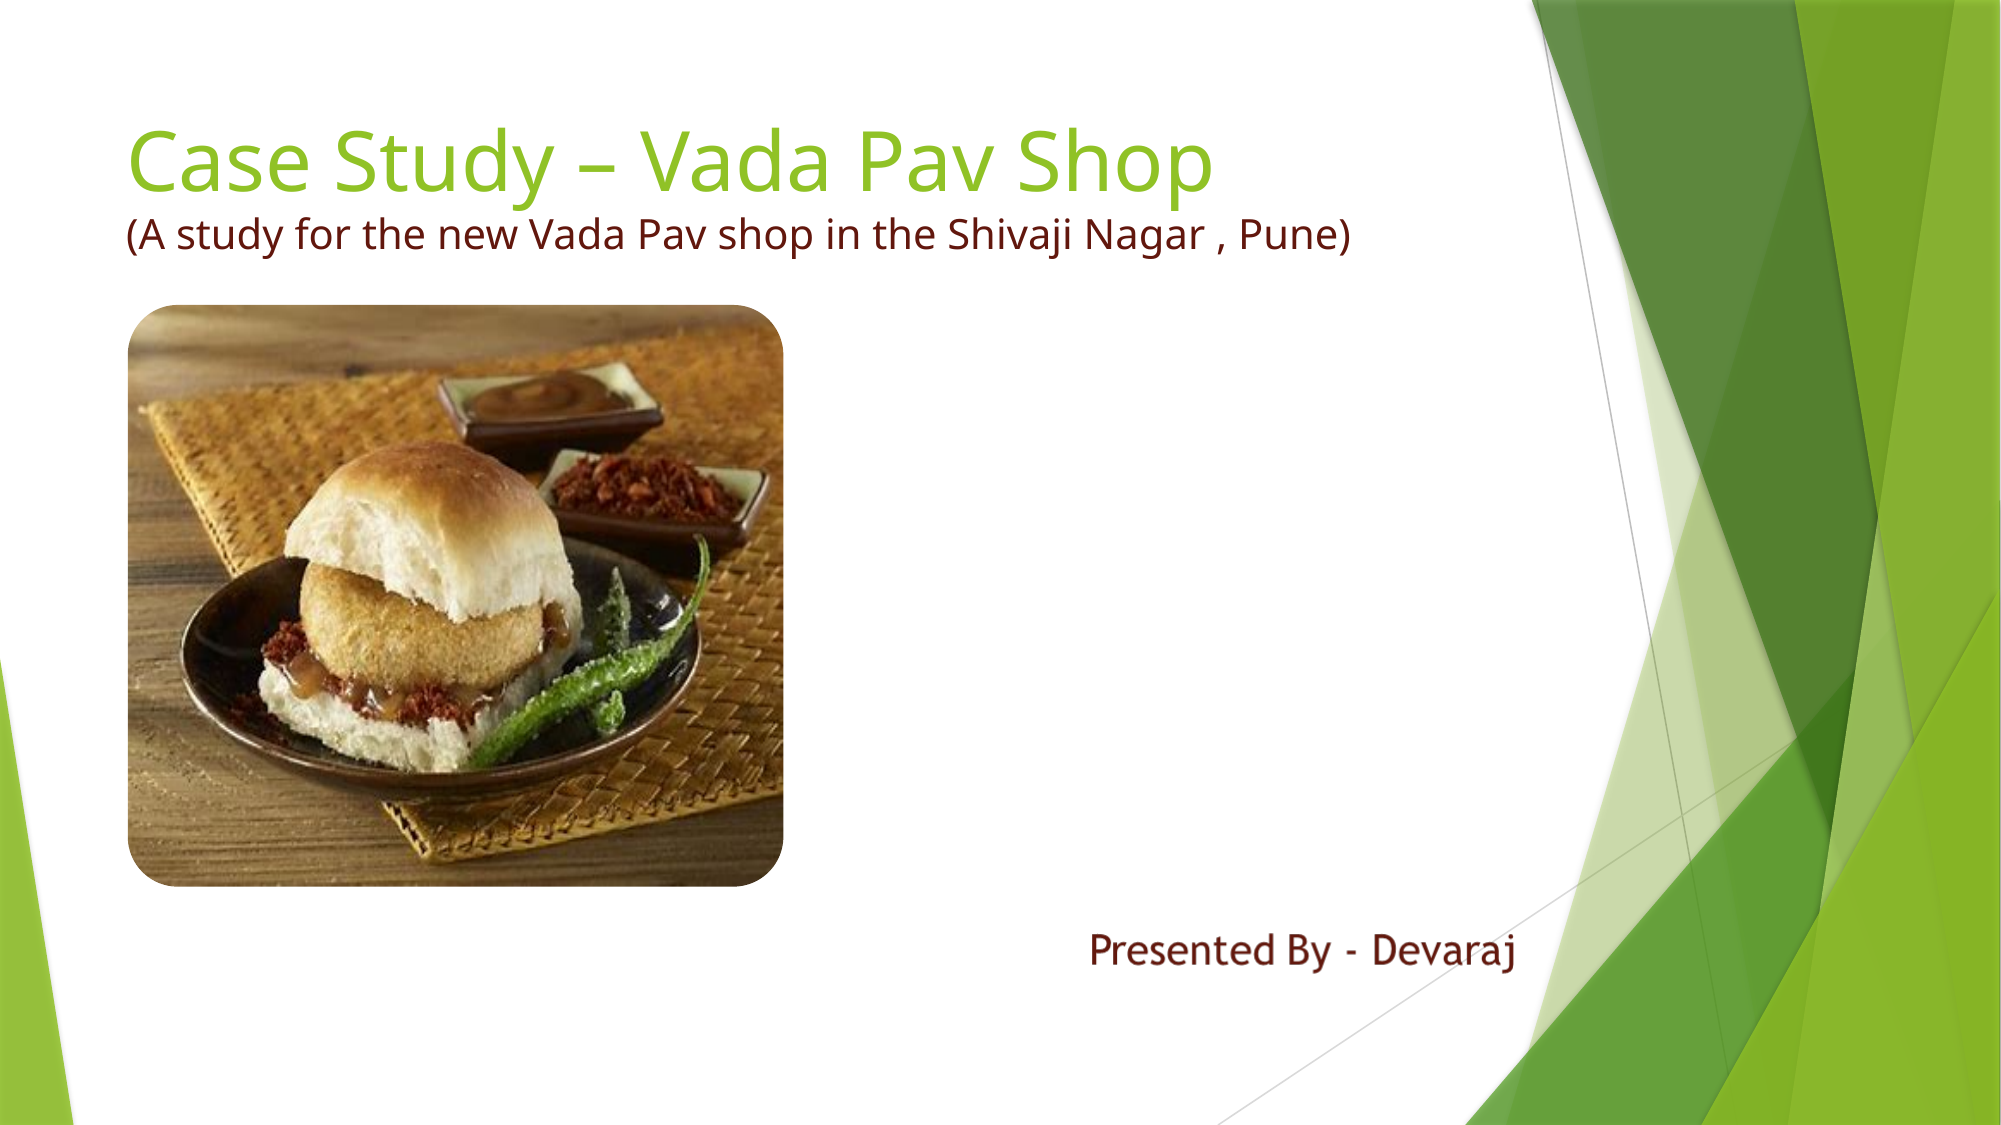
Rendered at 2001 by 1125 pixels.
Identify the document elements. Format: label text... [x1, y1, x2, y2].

title Case Study – Vada Pav Shop (A study for the new Vada Pav shop in the Shivaji Nagar , Pune) [111, 99, 1522, 267]
picture [127, 304, 784, 888]
picture [1063, 909, 1542, 999]
